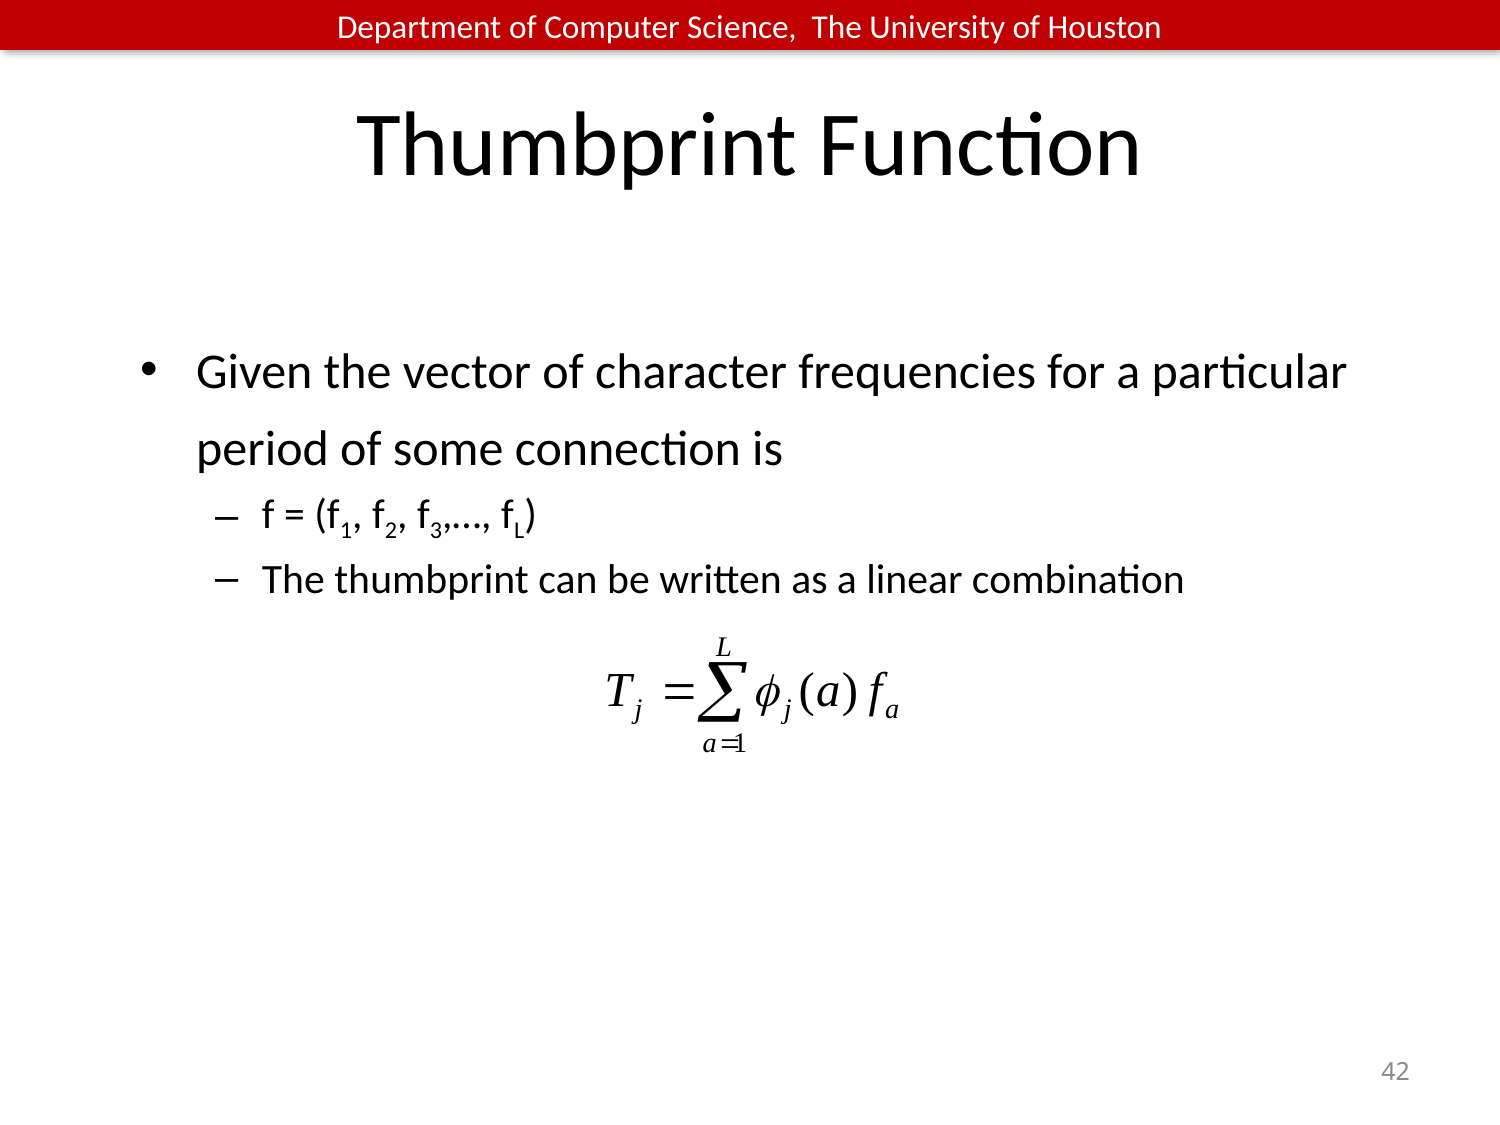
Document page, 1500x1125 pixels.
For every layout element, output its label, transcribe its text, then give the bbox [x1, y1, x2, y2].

list Given the vector of character frequencies for a particular period of some connection is f = (f1, f2, f3,…, fL) The thumbprint can be written as a linear combination [125, 331, 1469, 1006]
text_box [599, 624, 913, 764]
title Thumbprint Function [75, 45, 1425, 233]
slide_number 42 [1074, 1042, 1425, 1103]
